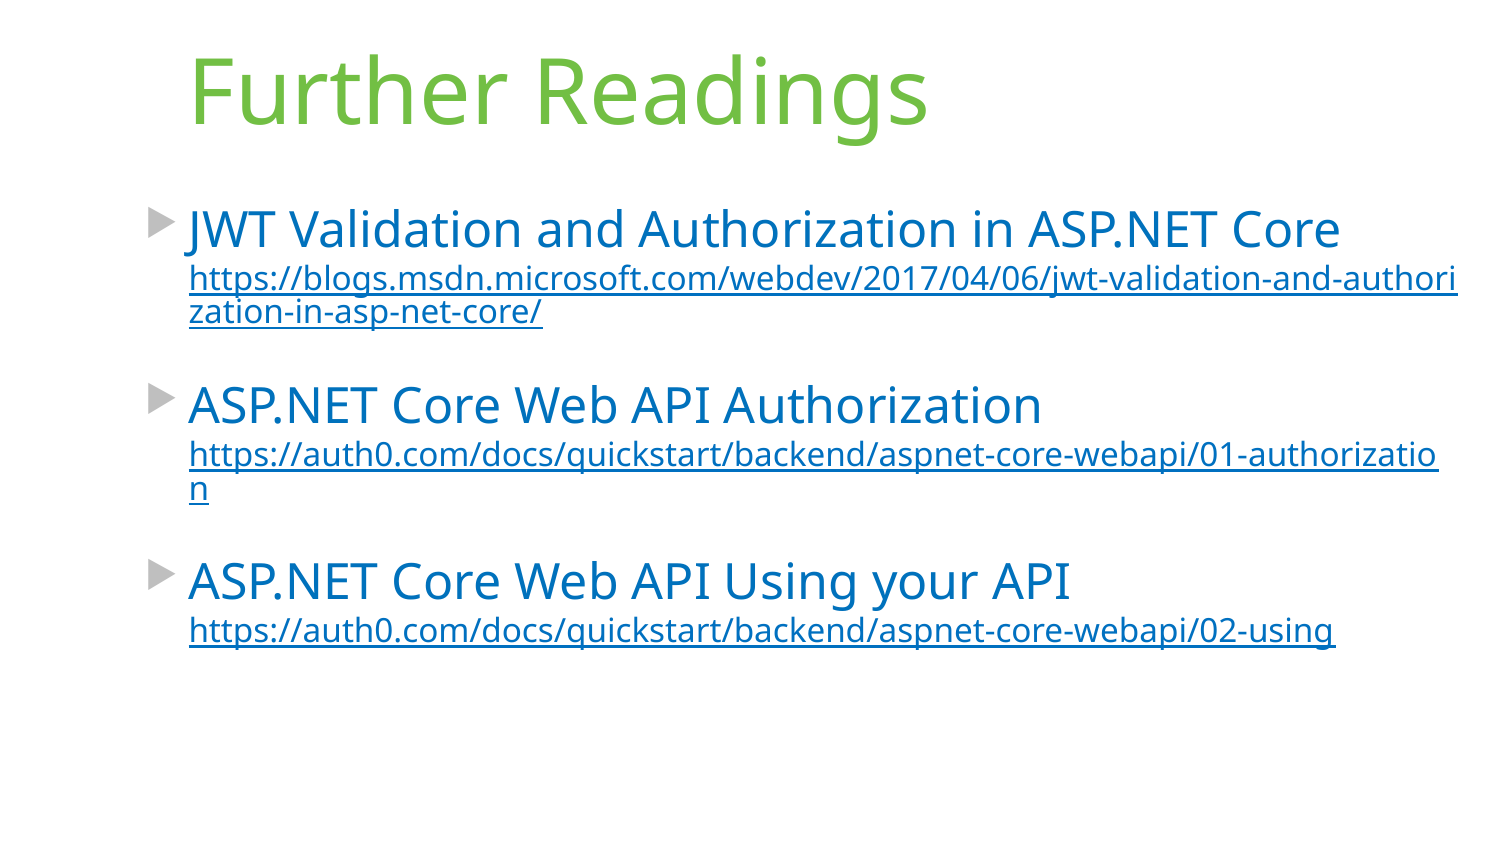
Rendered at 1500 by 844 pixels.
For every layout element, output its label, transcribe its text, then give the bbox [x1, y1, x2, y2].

title Further Readings [187, 32, 1459, 144]
list JWT Validation and Authorization in ASP.NET Core https://blogs.msdn.microsoft.com/webdev/2017/04/06/jwt-validation-and-authorization-in-asp-net-core/ ASP.NET Core Web API Authorization https://auth0.com/docs/quickstart/backend/aspnet-core-webapi/01-authorization ASP.NET Core Web API Using your API https://auth0.com/docs/quickstart/backend/aspnet-core-webapi/02-using [143, 197, 1459, 844]
